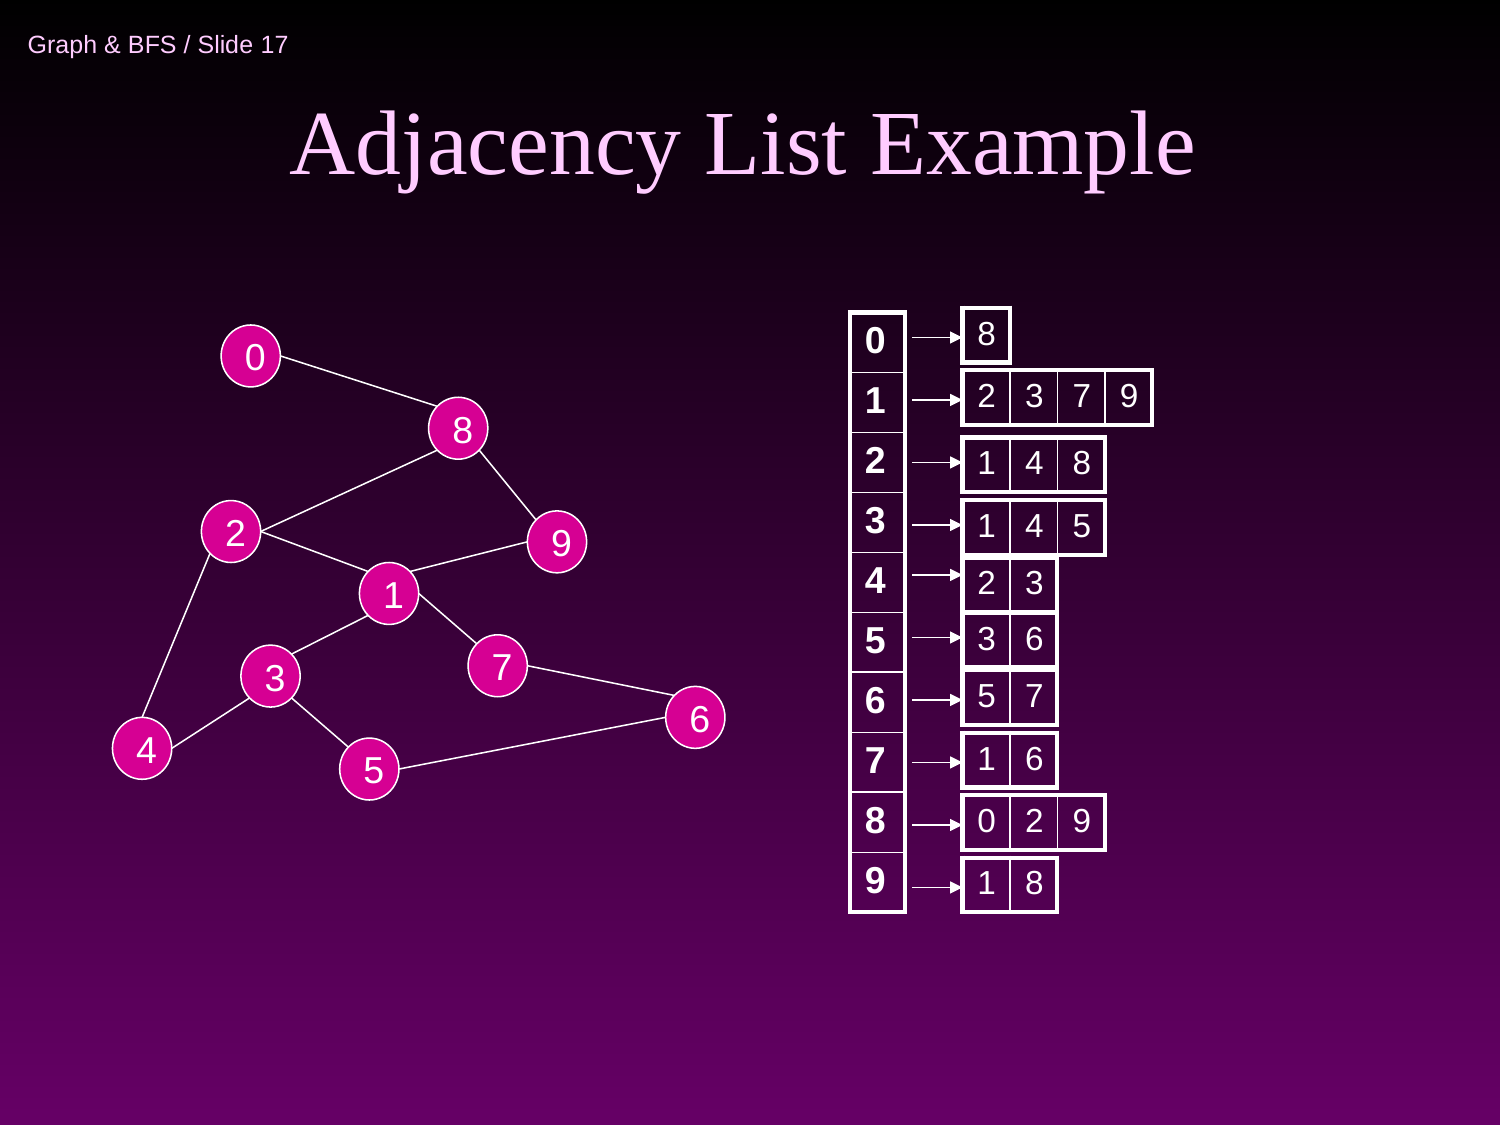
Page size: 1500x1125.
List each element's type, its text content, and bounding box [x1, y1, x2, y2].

table_cell 2 [852, 433, 903, 492]
title Adjacency List Example [99, 37, 1388, 200]
table_header 8 [1011, 860, 1055, 910]
table_header 3 [1011, 560, 1055, 610]
table_header 0 [852, 315, 903, 372]
table_header 8 [1058, 440, 1103, 490]
table_header 6 [1011, 615, 1055, 665]
table_header 6 [1011, 735, 1055, 785]
table_header 0 [965, 797, 1009, 848]
table_header 7 [1058, 372, 1104, 423]
table_cell 4 [852, 553, 903, 612]
table_cell 6 [852, 673, 903, 732]
table_header 3 [965, 615, 1009, 665]
table_header 1 [965, 440, 1009, 490]
table_header 2 [965, 560, 1009, 610]
table_cell 1 [852, 373, 903, 432]
table_cell 8 [852, 793, 903, 852]
table_header 1 [965, 735, 1009, 785]
table_cell 5 [852, 613, 903, 671]
table_cell 9 [852, 853, 903, 910]
table_cell 3 [852, 493, 903, 552]
table_header 5 [965, 672, 1009, 723]
table_header 7 [1011, 672, 1055, 723]
table_header 4 [1011, 440, 1057, 490]
table_header 9 [1058, 797, 1103, 848]
table_header 2 [1011, 797, 1057, 848]
table_header 1 [965, 860, 1009, 910]
table_header 9 [1106, 372, 1150, 423]
table_header 2 [965, 372, 1009, 423]
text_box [112, 324, 726, 801]
table_cell 7 [852, 733, 903, 791]
table_header 4 [1011, 502, 1057, 553]
table_header 3 [1011, 372, 1057, 423]
table_header 8 [965, 310, 1008, 360]
table_header 1 [965, 502, 1009, 553]
table_header 5 [1058, 502, 1103, 553]
